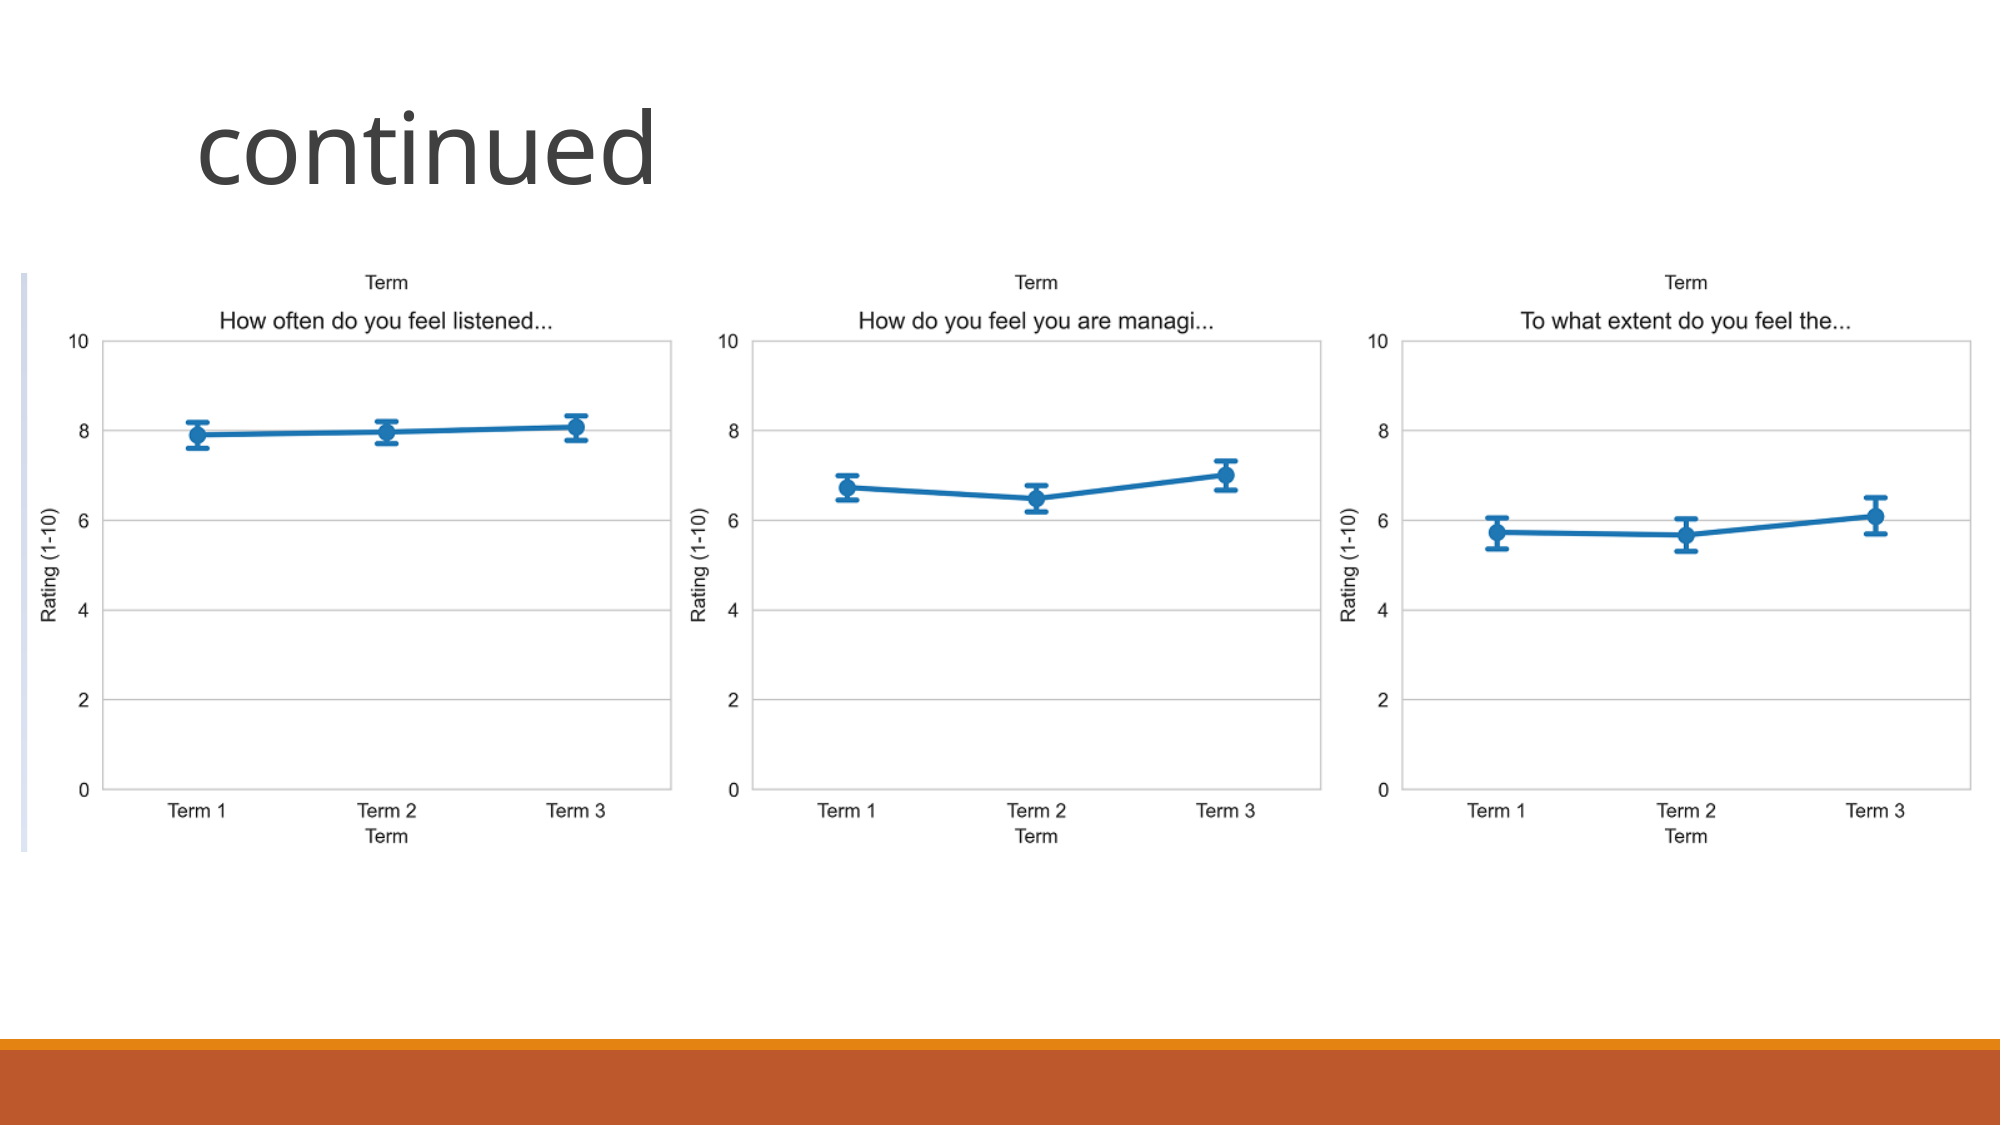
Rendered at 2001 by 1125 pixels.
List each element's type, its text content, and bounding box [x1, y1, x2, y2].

picture [20, 273, 1980, 852]
title continued [180, 47, 1830, 213]
